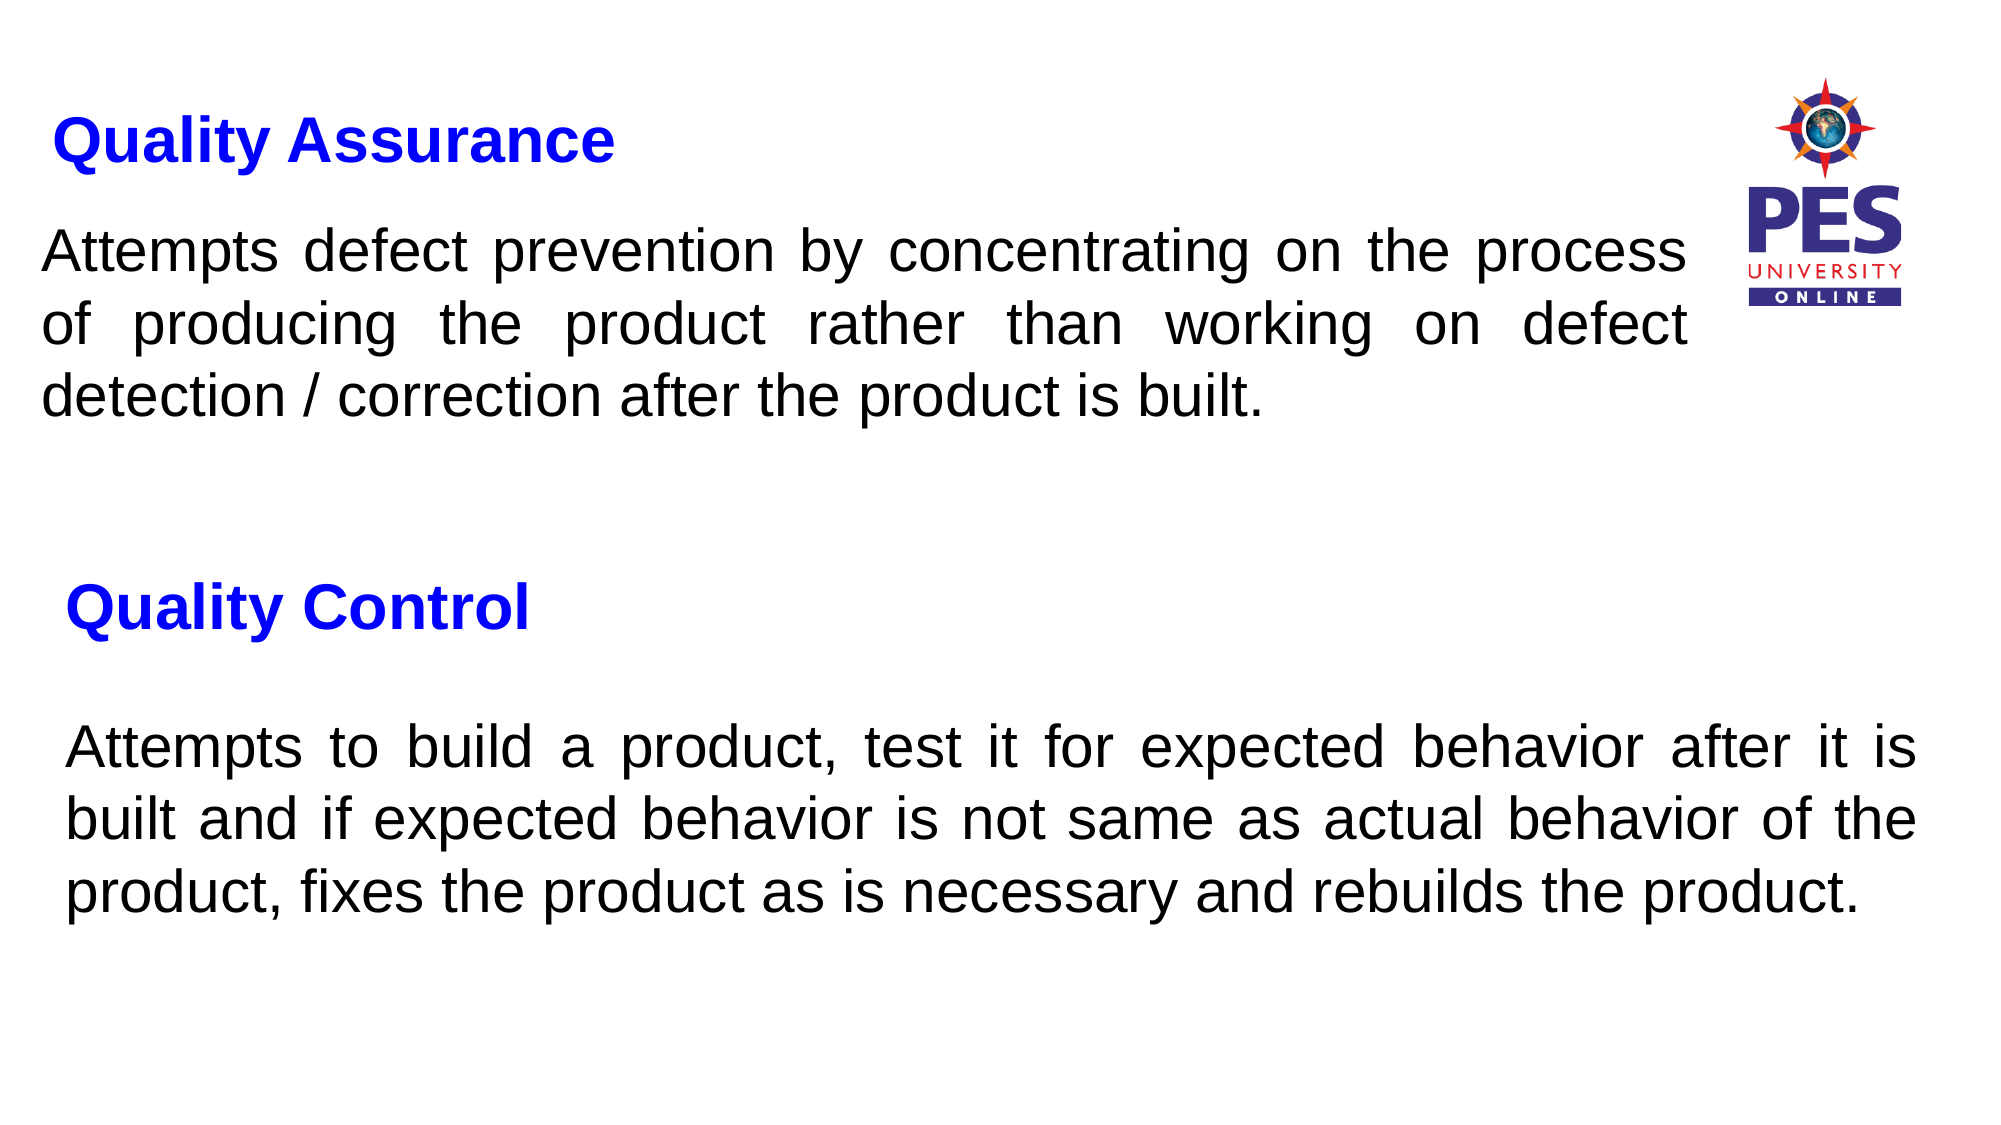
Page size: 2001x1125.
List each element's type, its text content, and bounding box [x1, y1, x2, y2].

text_box Quality Control [50, 549, 663, 654]
text_box Attempts defect prevention by concentrating on the process of producing the product rather than working on defect detection / correction after the product is built. [26, 196, 1705, 469]
text_box Quality Assurance [37, 83, 1266, 174]
picture [1748, 77, 1902, 306]
text_box Attempts to build a product, test it for expected behavior after it is built and if expected behavior is not same as actual behavior of the product, fixes the product as is necessary and rebuilds the product. [50, 691, 1936, 992]
